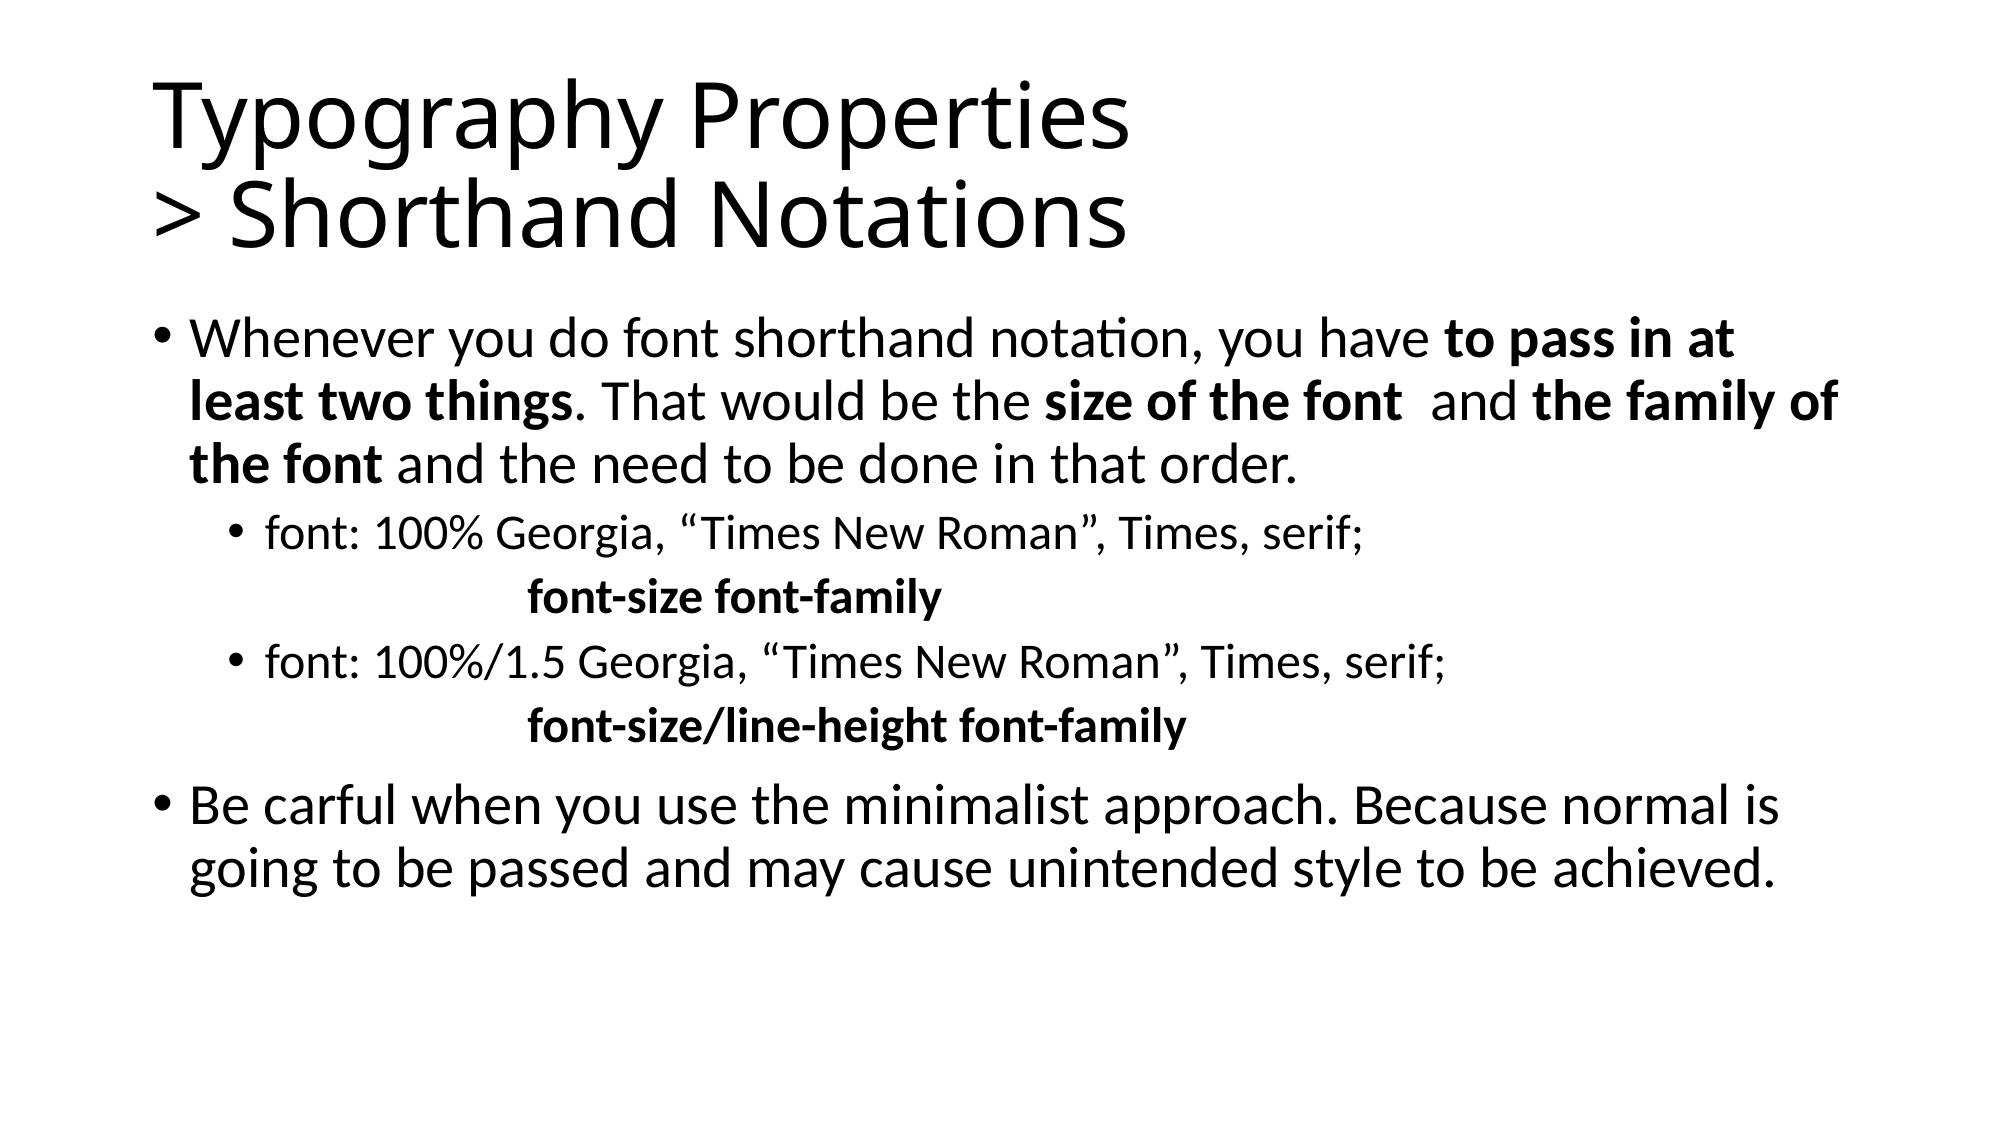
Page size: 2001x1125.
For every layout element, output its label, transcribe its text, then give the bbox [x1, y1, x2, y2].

title Typography Properties > Shorthand Notations [137, 59, 1863, 278]
list Whenever you do font shorthand notation, you have to pass in at least two things. That would be the size of the font and the family of the font and the need to be done in that order. font: 100% Georgia, “Times New Roman”, Times, serif; font-size font-family font: 100%/1.5 Georgia, “Times New Roman”, Times, serif; font-size/line-height font-family Be carful when you use the minimalist approach. Because normal is going to be passed and may cause unintended style to be achieved. [137, 299, 1863, 1014]
